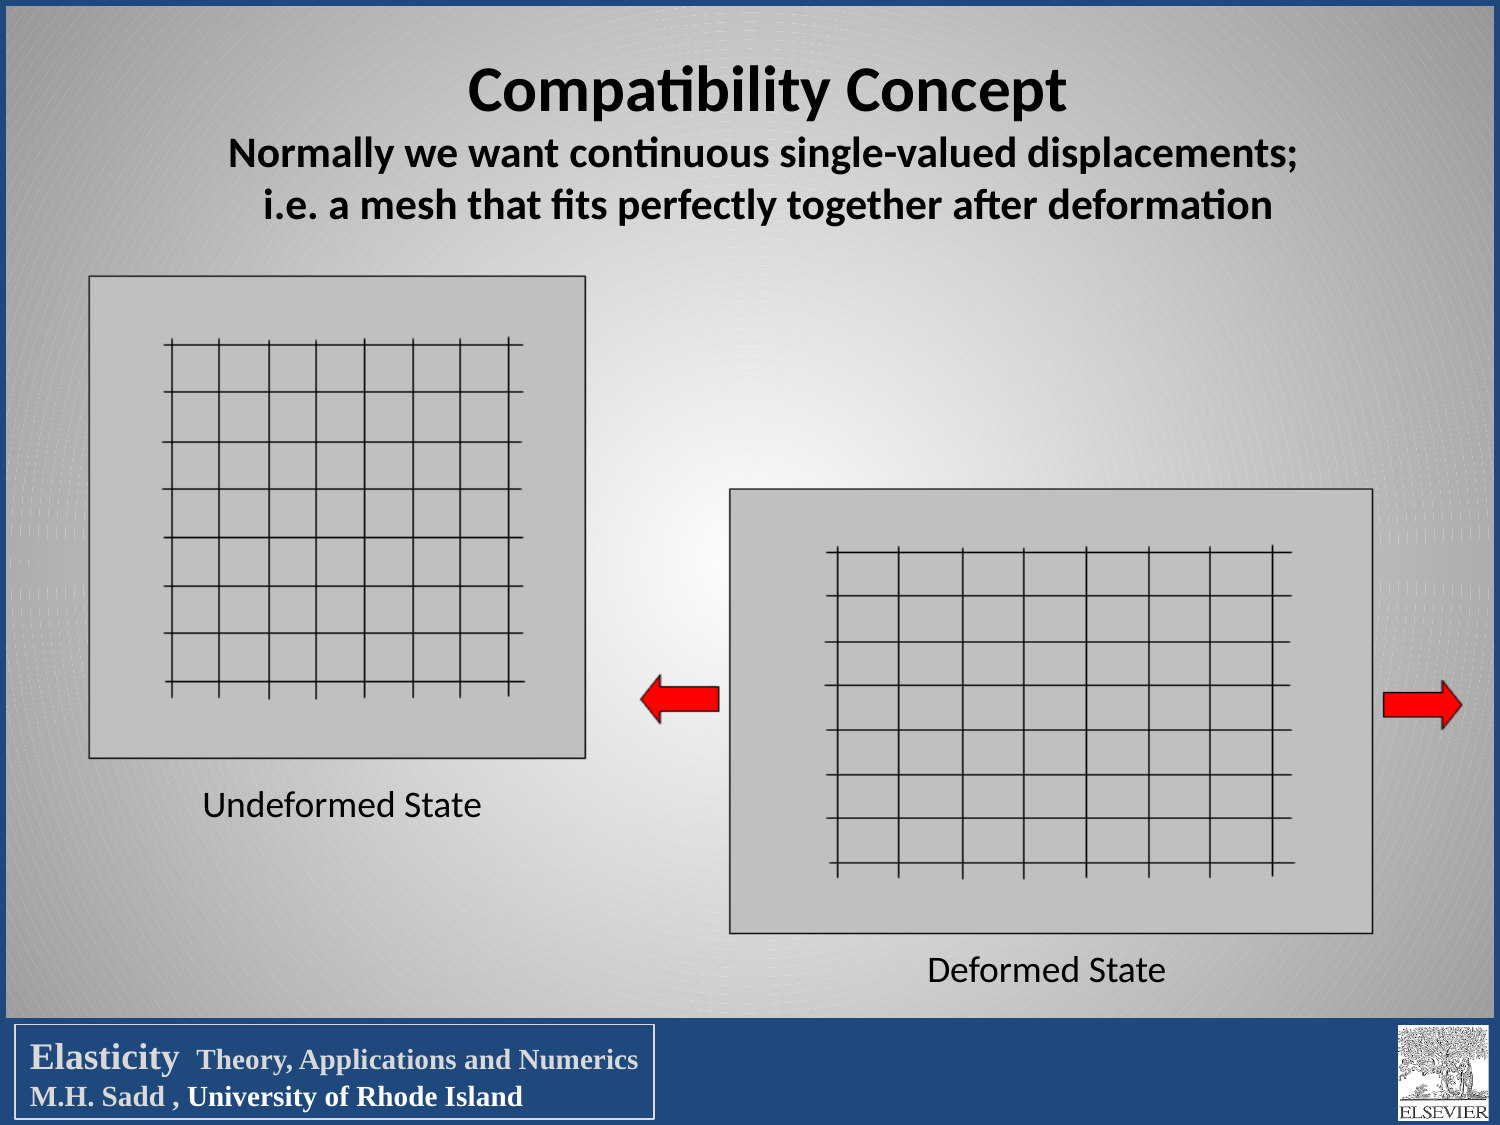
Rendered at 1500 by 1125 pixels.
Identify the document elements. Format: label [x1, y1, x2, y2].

text_box [0, 0, 1500, 1125]
